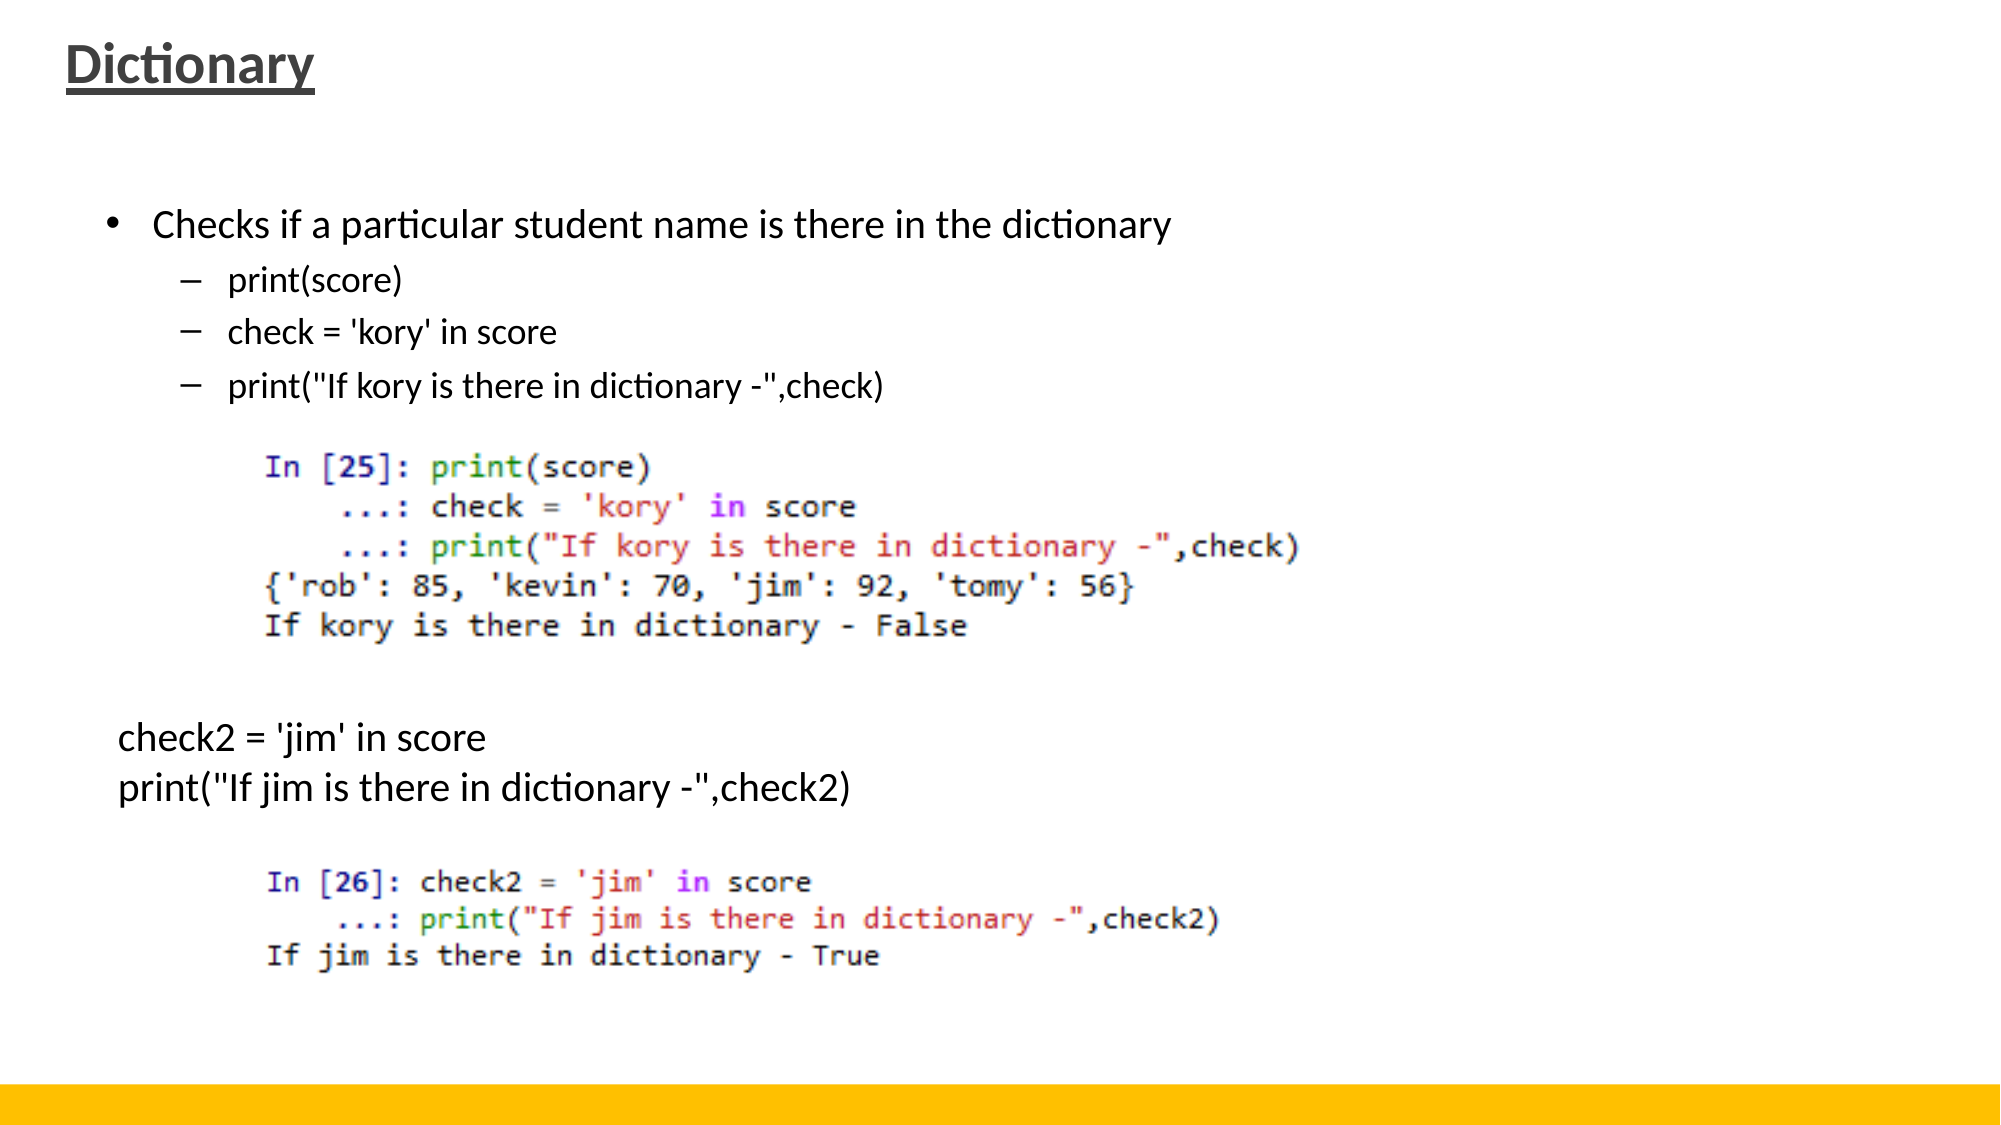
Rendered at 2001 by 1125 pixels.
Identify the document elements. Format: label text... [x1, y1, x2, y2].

text_box – – – [178, 256, 210, 407]
text_box Checks if a particular student name is there in the dictionary [150, 200, 1182, 247]
text_box • [103, 198, 129, 244]
text_box [0, 1084, 2000, 1125]
text_box [262, 853, 1232, 988]
text_box [262, 446, 1321, 650]
text_box check2 = 'jim' in score print("If jim is there in dictionary -",check2) [115, 713, 860, 810]
text_box Dictionary [63, 32, 327, 95]
text_box print(score) check = 'kory' in score print("If kory is there in dictionary -",check) [225, 258, 895, 409]
